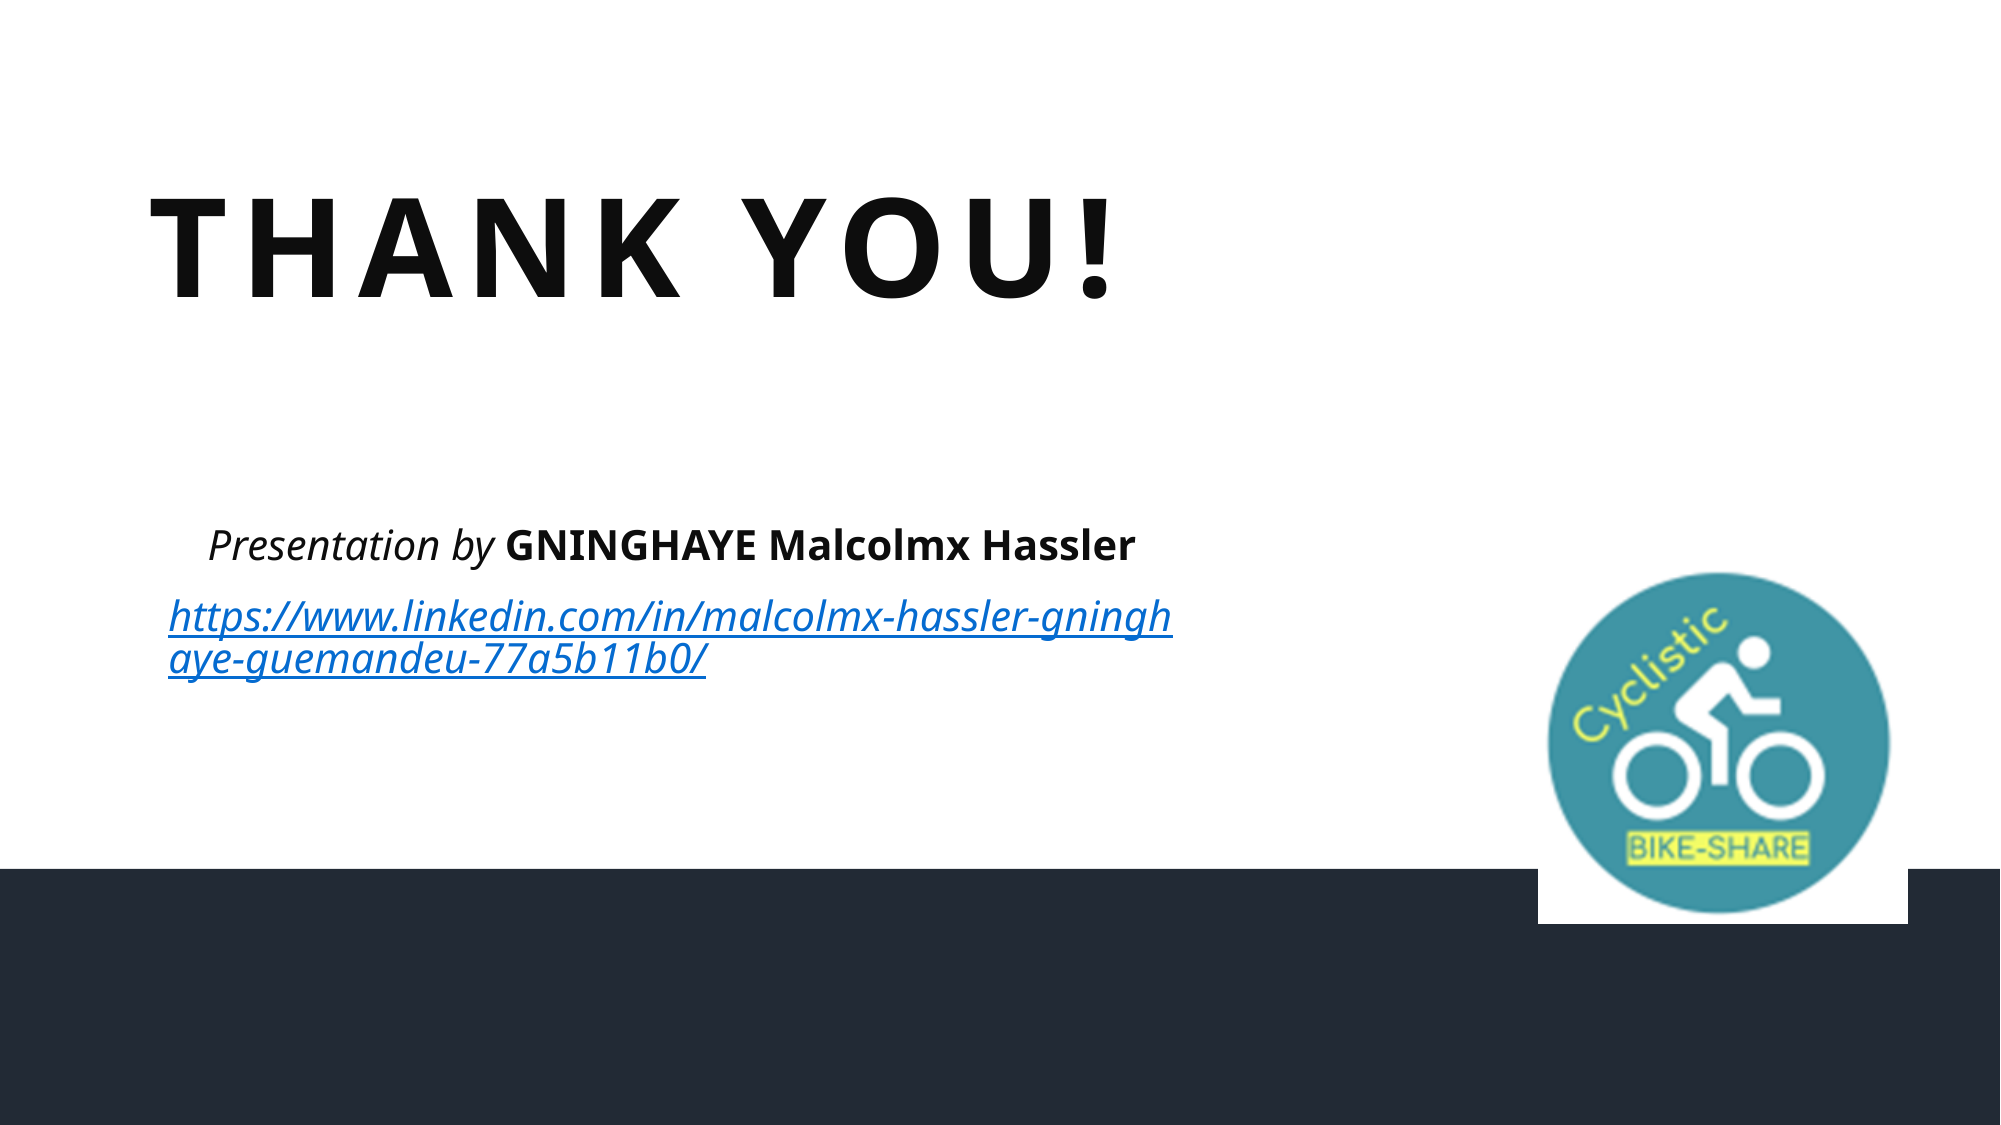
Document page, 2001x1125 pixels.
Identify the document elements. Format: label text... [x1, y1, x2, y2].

text_box Presentation by GNINGHAYE Malcolmx Hassler https://www.linkedin.com/in/malcolmx-hassler-gninghaye-guemandeu-77a5b11b0/ [148, 438, 1197, 728]
text_box [0, 868, 2000, 1125]
picture [1538, 562, 1908, 924]
text_box THANK YOU! [134, 153, 1339, 333]
